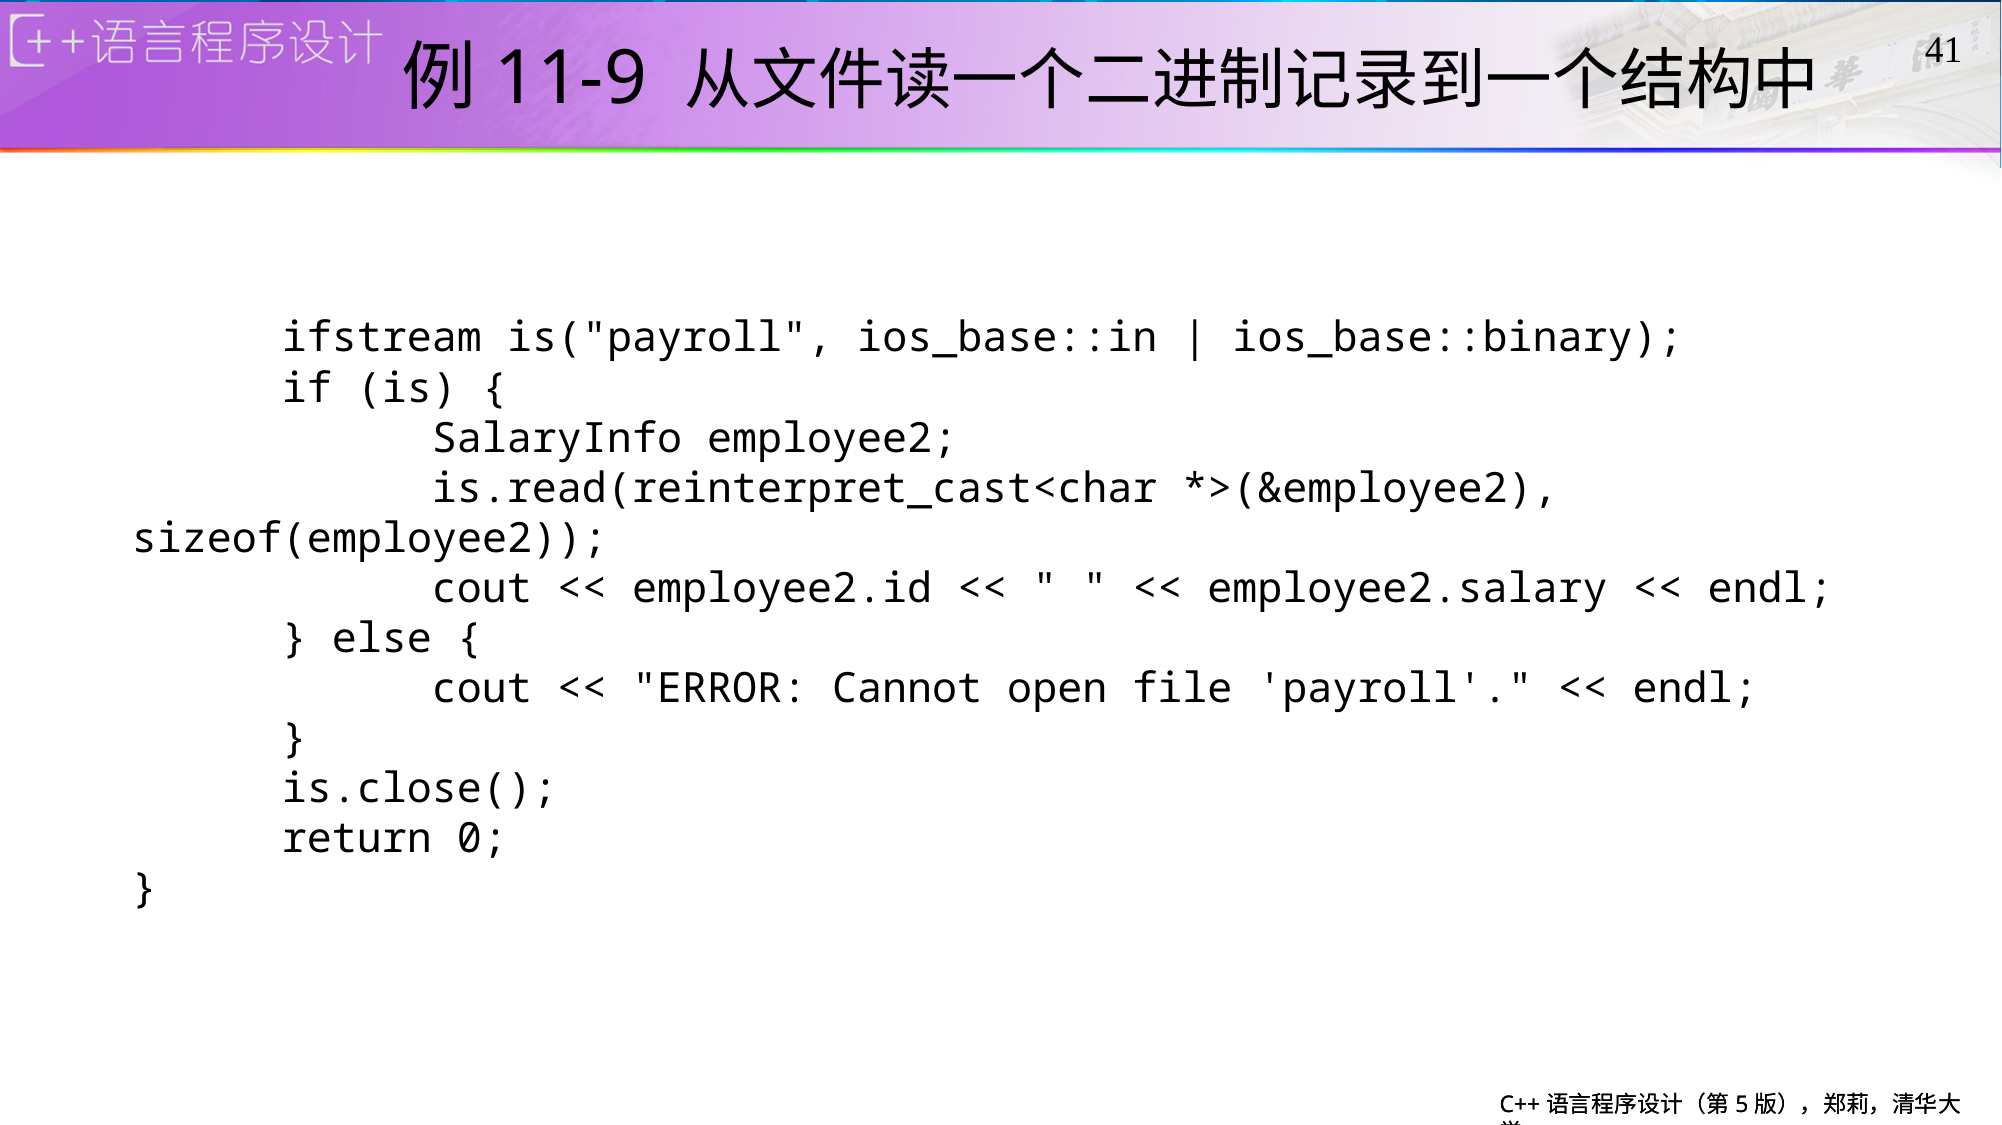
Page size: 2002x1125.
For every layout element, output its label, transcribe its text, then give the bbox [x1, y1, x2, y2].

list ifstream is("payroll", ios_base::in | ios_base::binary); if (is) { SalaryInfo employee2; is.read(reinterpret_cast<char *>(&employee2), sizeof(employee2)); cout << employee2.id << " " << employee2.salary << endl; } else { cout << "ERROR: Cannot open file 'payroll'." << endl; } is.close(); return 0; } [102, 302, 1946, 1035]
title 例11-9 从文件读一个二进制记录到一个结构中 [386, 9, 1901, 138]
slide_number 41 [1527, 17, 1978, 78]
picture [0, 0, 2002, 1125]
